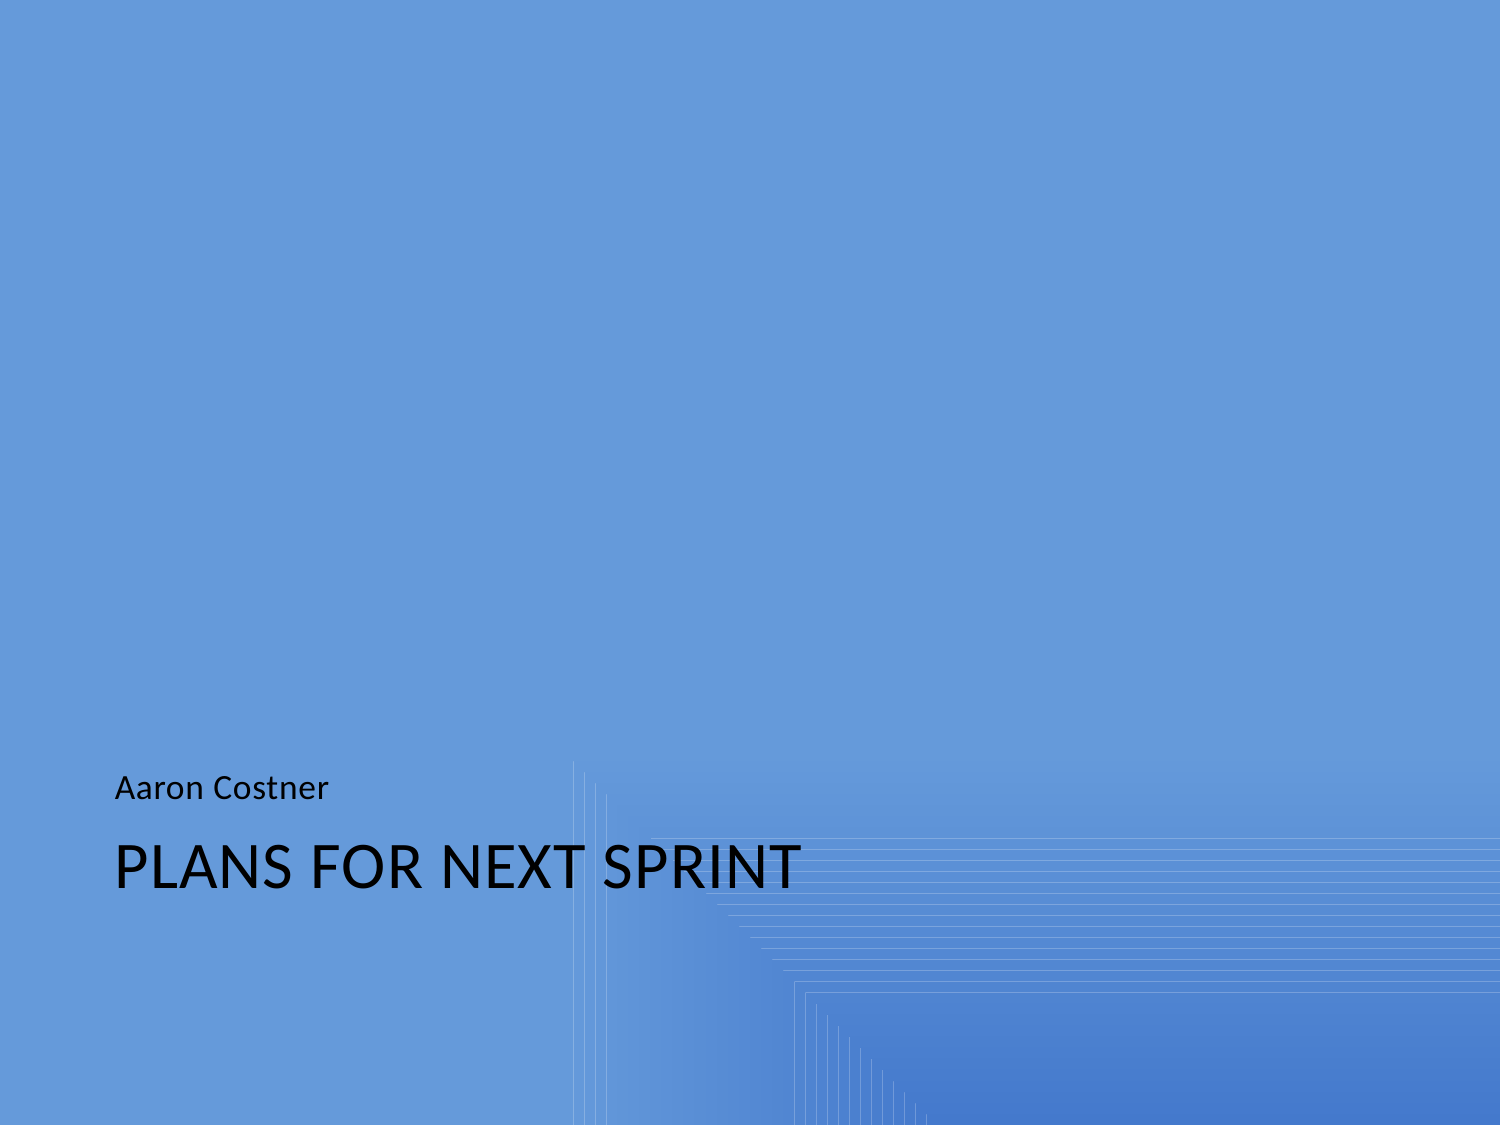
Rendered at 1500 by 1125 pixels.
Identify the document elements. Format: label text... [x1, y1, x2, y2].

title Plans for next sprint [99, 815, 1394, 1038]
list Aaron Costner [99, 567, 1394, 815]
